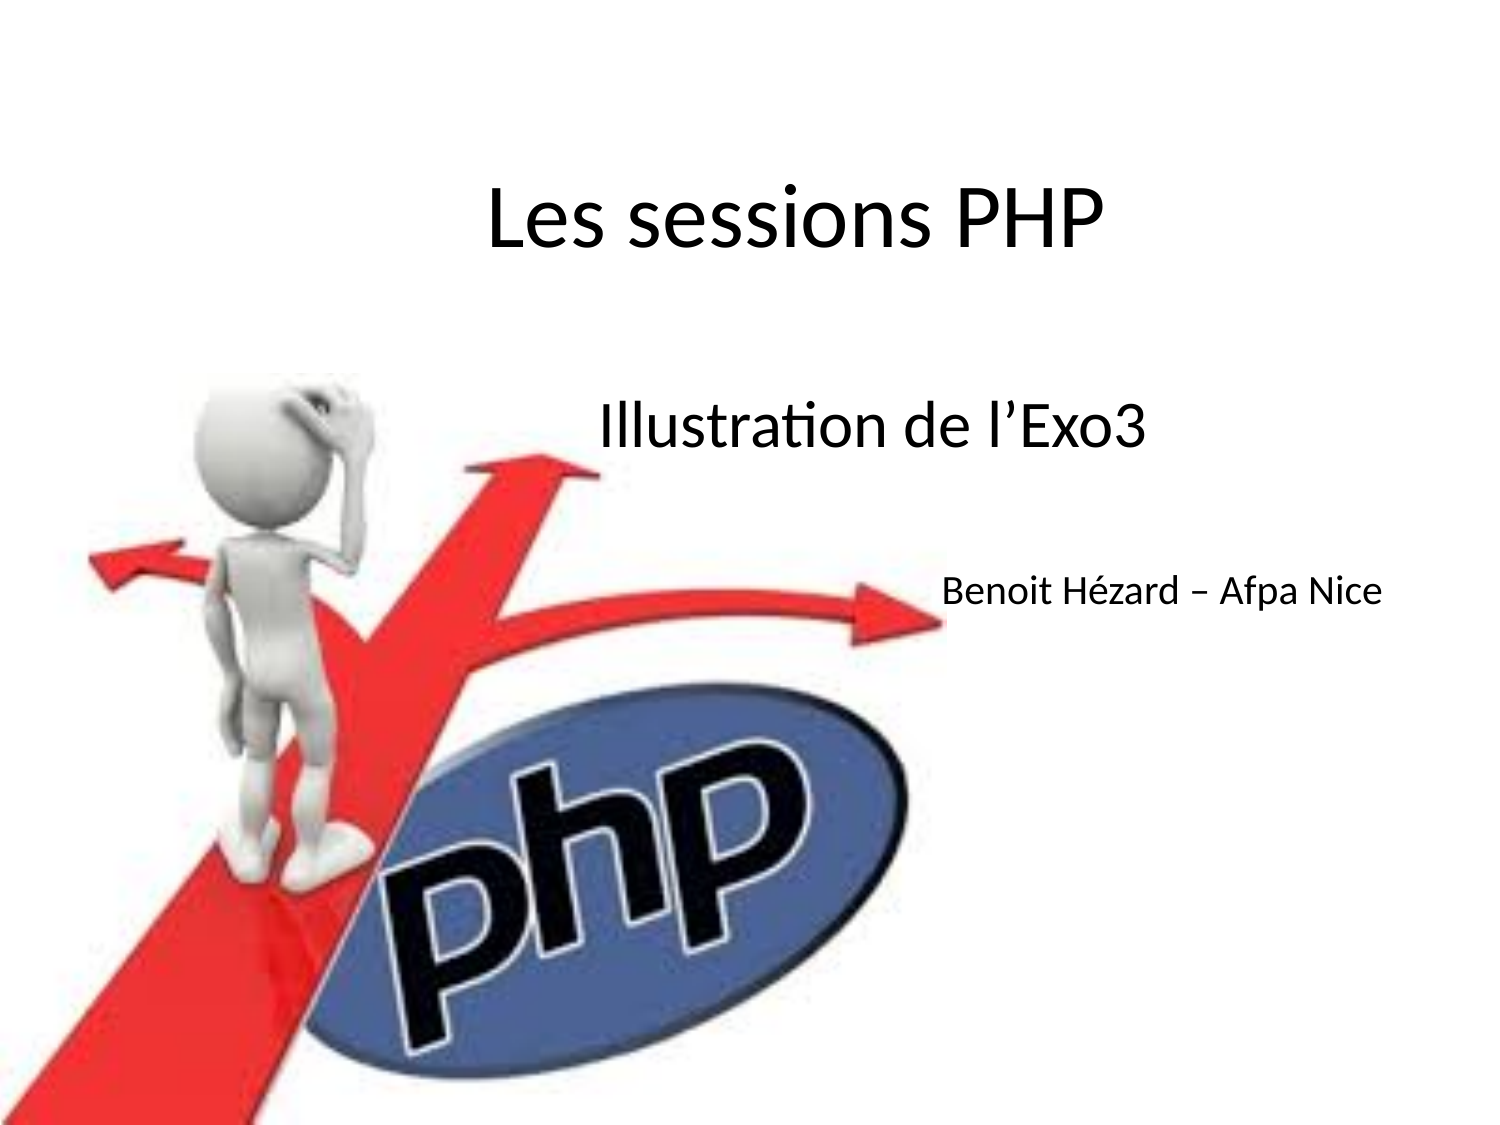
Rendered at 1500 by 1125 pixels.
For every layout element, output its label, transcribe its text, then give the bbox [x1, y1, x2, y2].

picture [0, 373, 948, 1125]
title Les sessions PHP [159, 90, 1435, 332]
subtitle Illustration de l’Exo3 Benoit Hézard – Afpa Nice [948, 373, 1399, 661]
